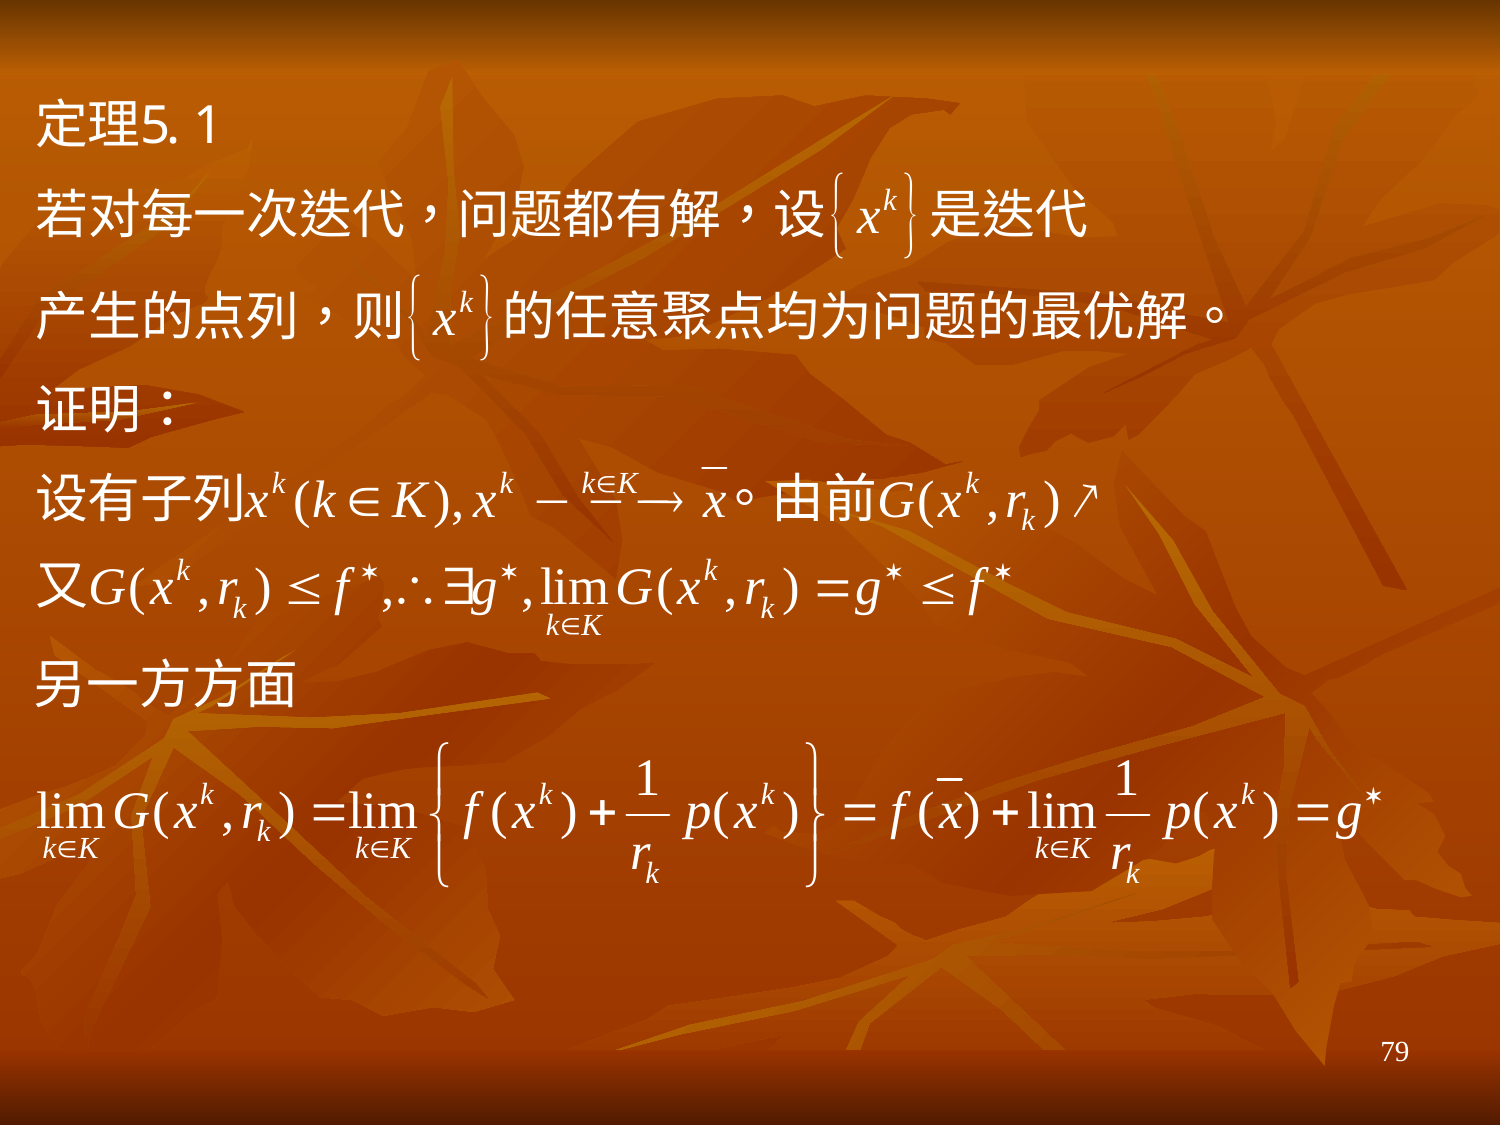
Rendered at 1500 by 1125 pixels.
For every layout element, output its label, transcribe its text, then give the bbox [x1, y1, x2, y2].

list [29, 89, 1389, 900]
slide_number 79 [1074, 1025, 1425, 1100]
